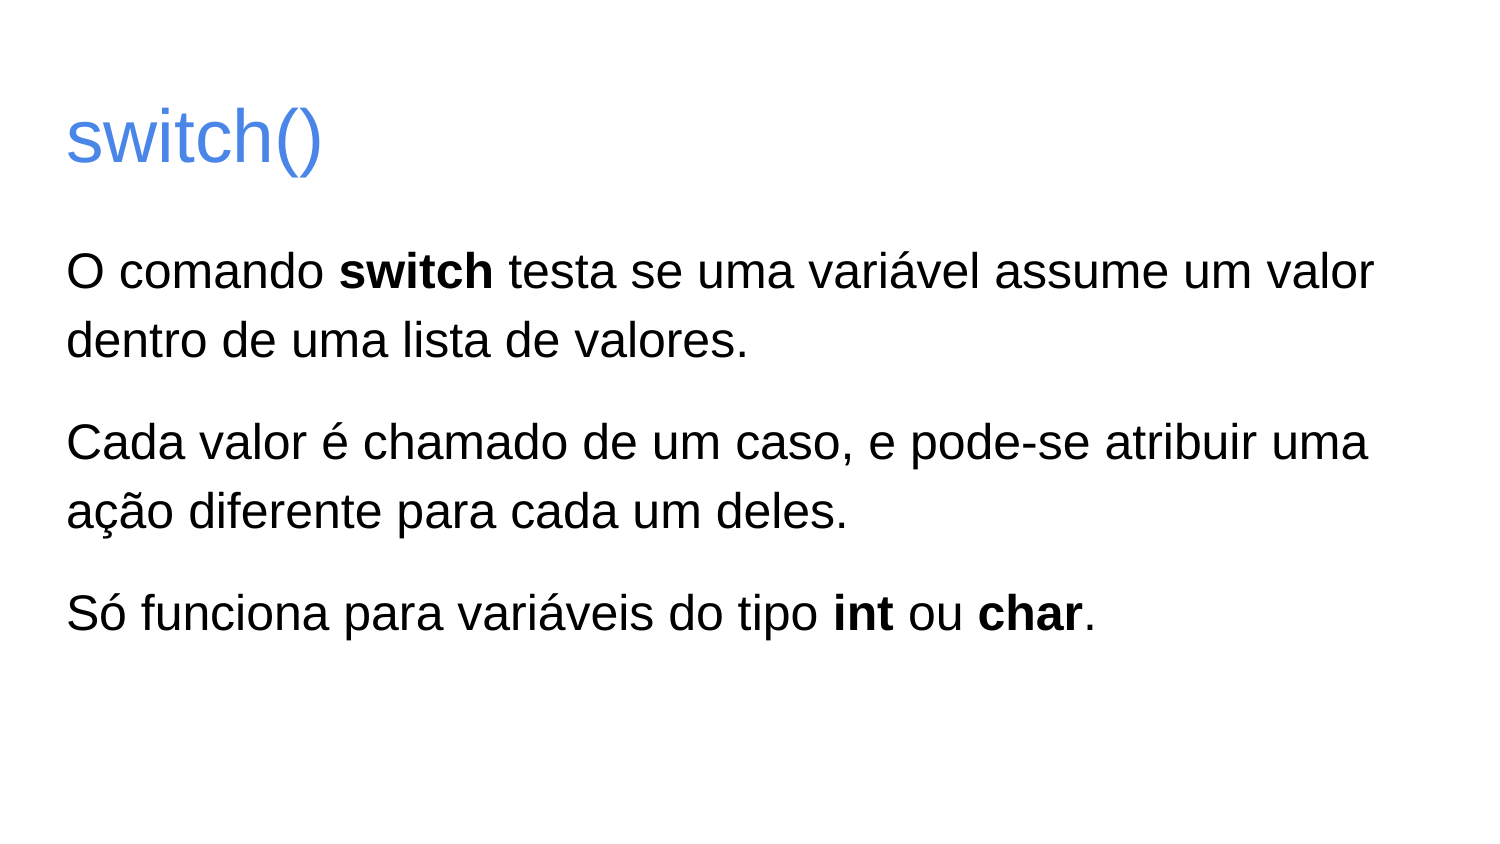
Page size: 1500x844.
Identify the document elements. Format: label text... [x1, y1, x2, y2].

title switch() [51, 72, 1449, 167]
list O comando switch testa se uma variável assume um valor dentro de uma lista de valores. Cada valor é chamado de um caso, e pode-se atribuir uma ação diferente para cada um deles. Só funciona para variáveis do tipo int ou char. [51, 214, 1449, 775]
